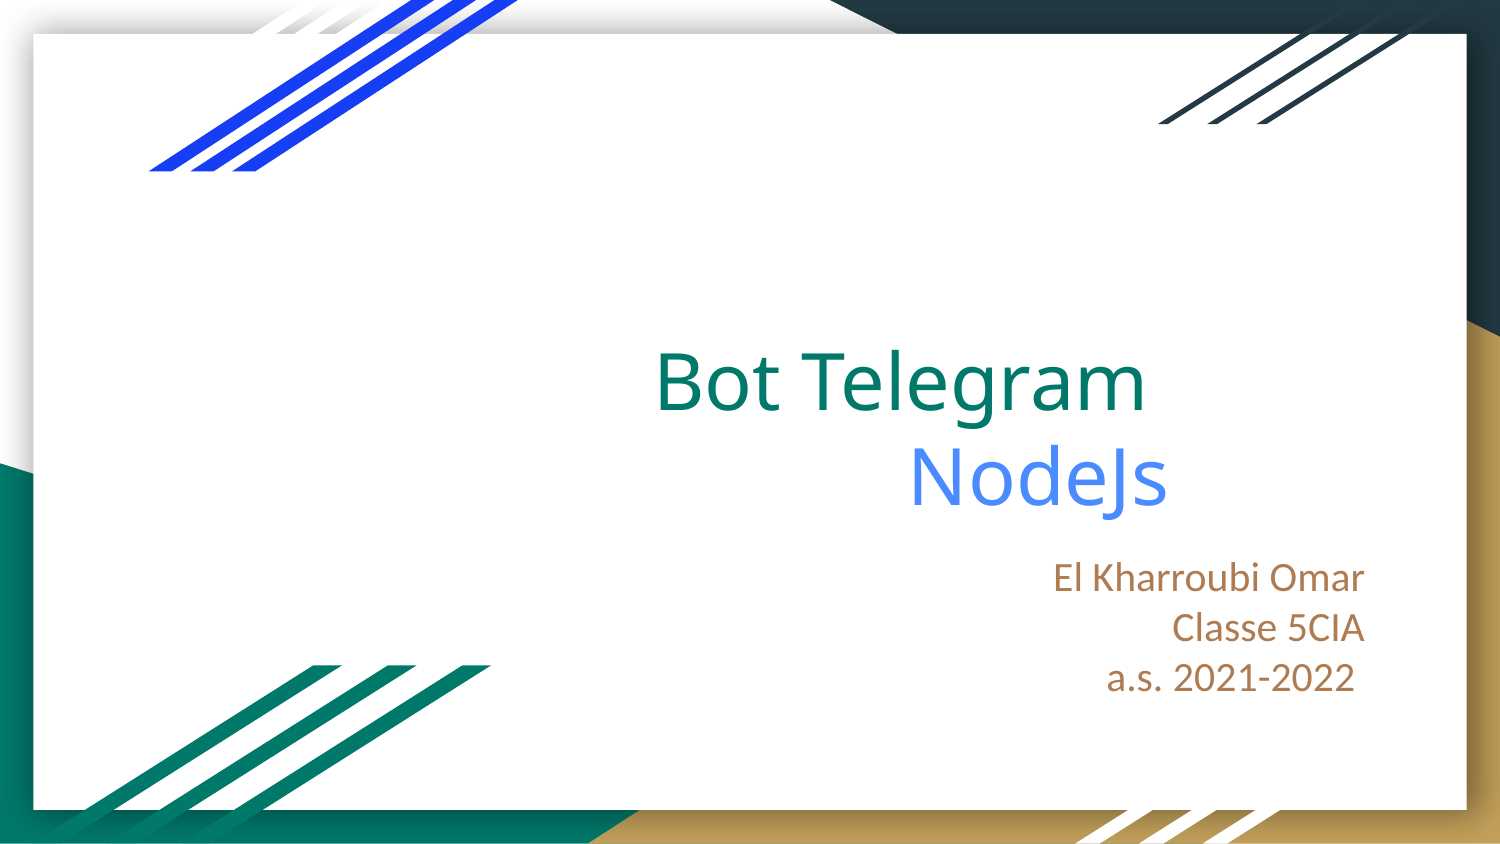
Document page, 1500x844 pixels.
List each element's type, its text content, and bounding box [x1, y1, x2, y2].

title Bot Telegram NodeJs [304, 298, 1185, 535]
subtitle El Kharroubi Omar Classe 5CIA a.s. 2021-2022 [269, 535, 1381, 707]
